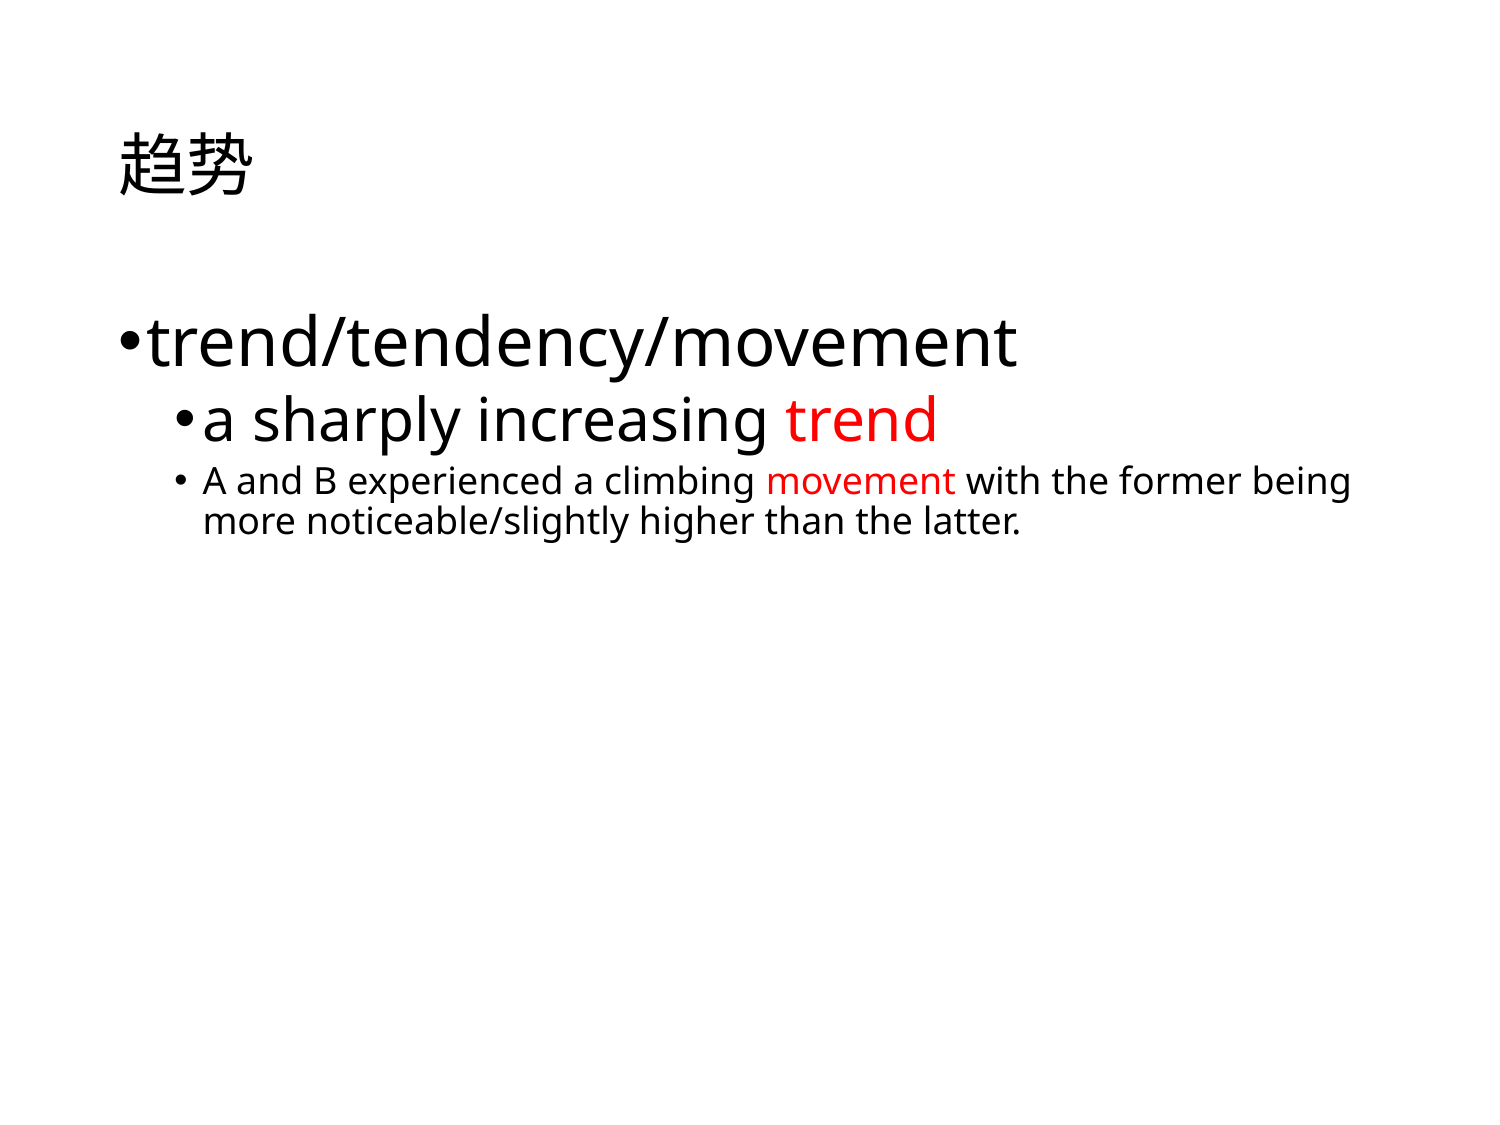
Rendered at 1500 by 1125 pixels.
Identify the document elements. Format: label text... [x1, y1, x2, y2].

list trend/tendency/movement a sharply increasing trend A and B experienced a climbing movement with the former being more noticeable/slightly higher than the latter. [103, 299, 1397, 1014]
title 趋势 [103, 59, 1397, 278]
